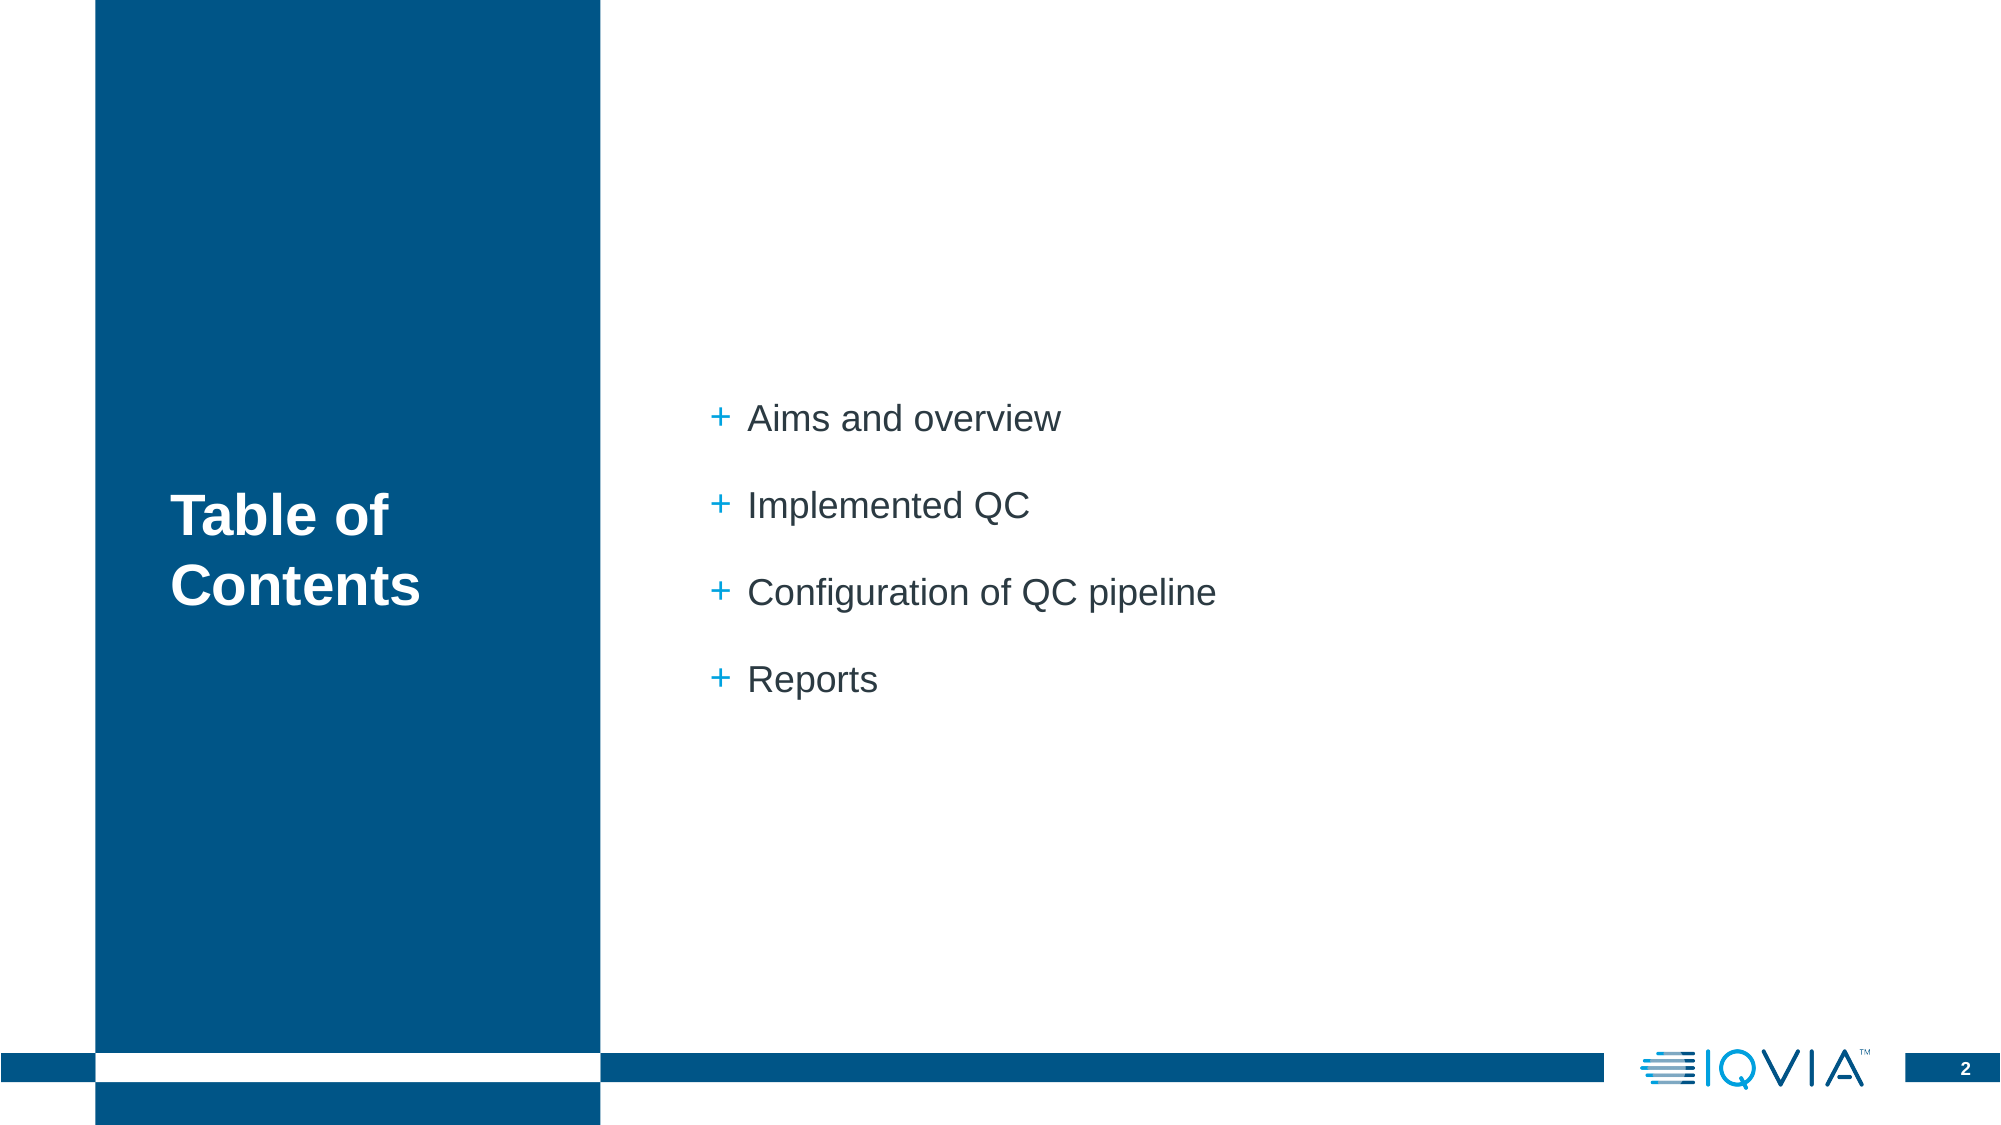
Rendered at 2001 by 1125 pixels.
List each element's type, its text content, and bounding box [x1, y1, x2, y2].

list Aims and overview Implemented QC Configuration of QC pipeline Reports [695, 136, 1859, 957]
picture [1744, 1049, 1870, 1090]
picture [1724, 1054, 1751, 1082]
picture [1640, 1049, 1743, 1090]
